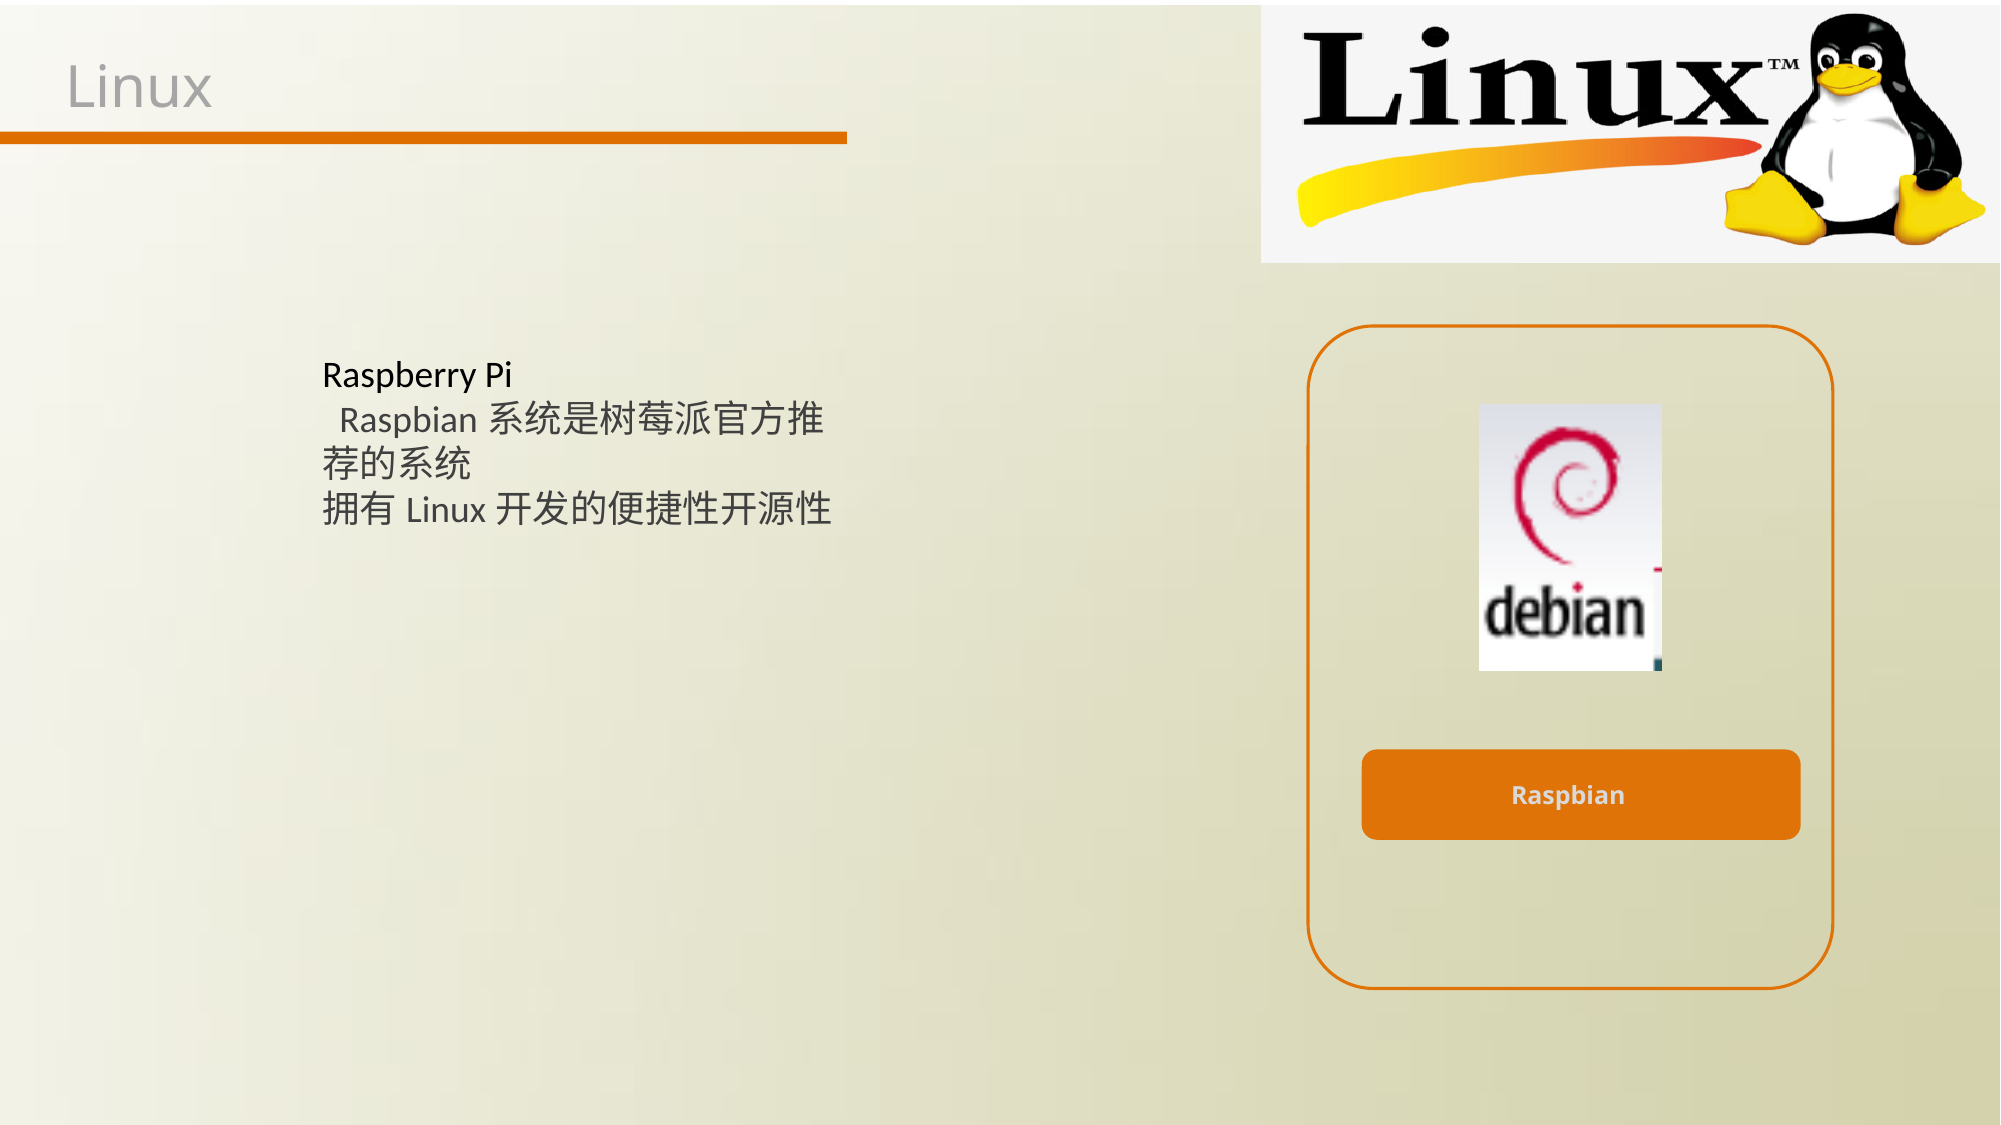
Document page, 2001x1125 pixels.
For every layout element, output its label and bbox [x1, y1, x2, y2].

picture [1479, 404, 1663, 671]
list [0, 5, 2000, 1125]
picture [1261, 5, 2000, 263]
text_box [1308, 326, 1833, 989]
